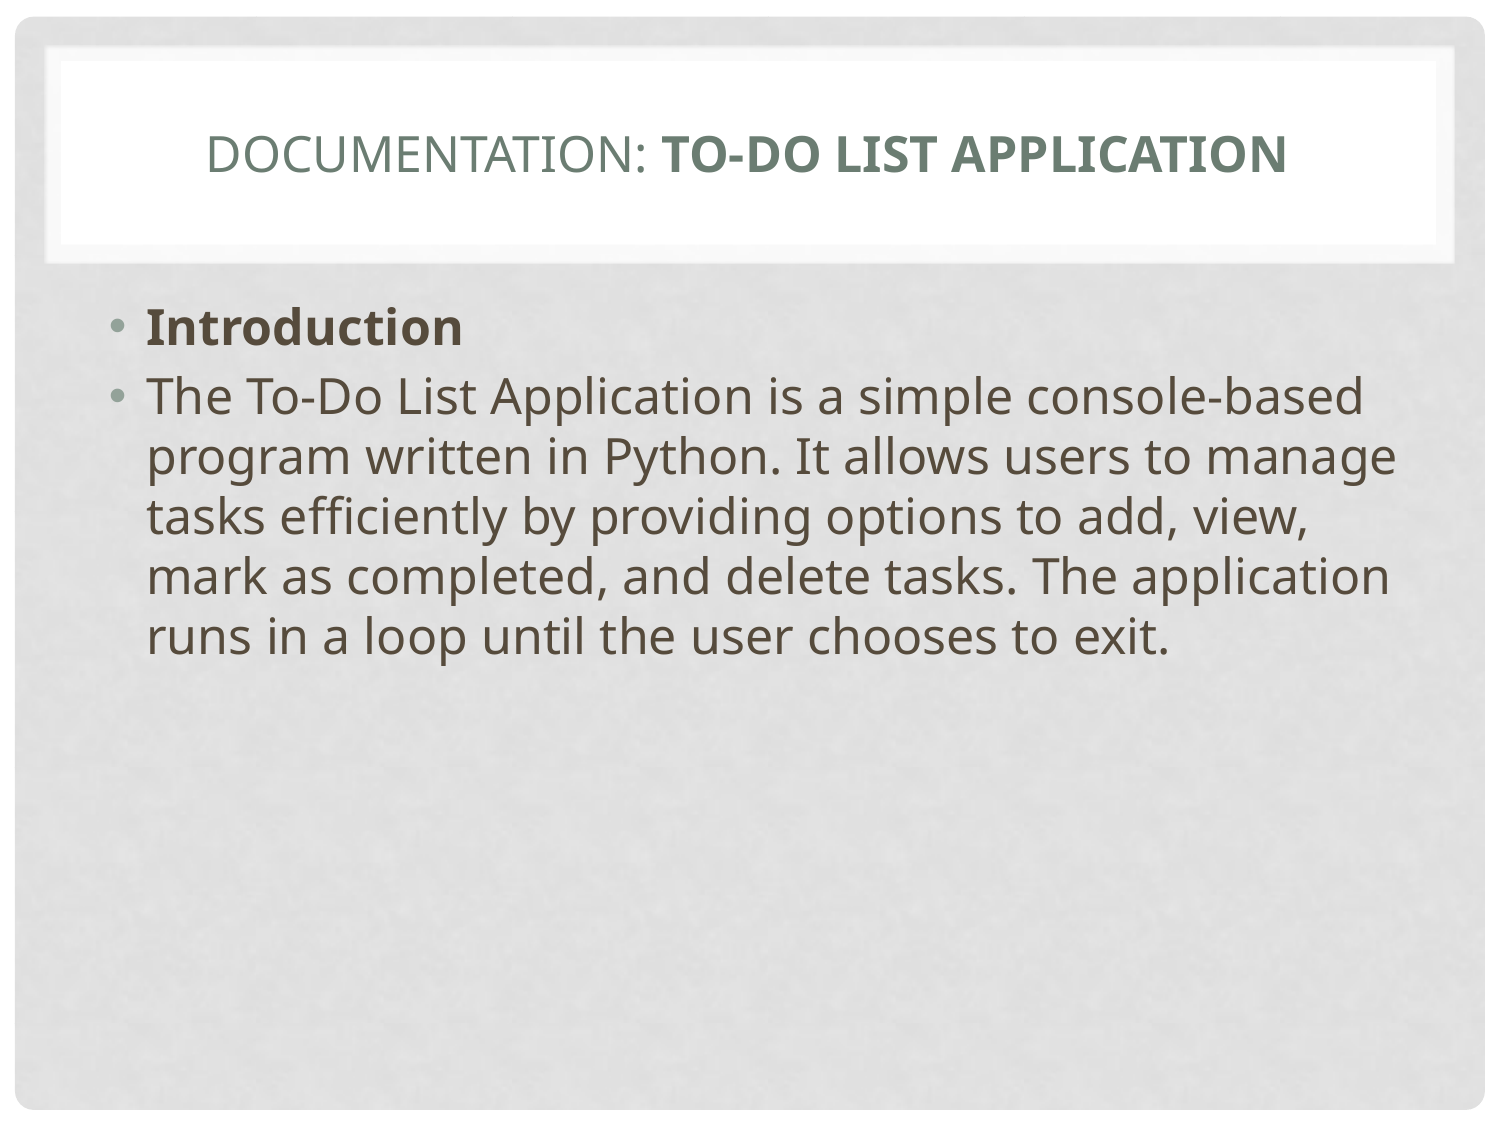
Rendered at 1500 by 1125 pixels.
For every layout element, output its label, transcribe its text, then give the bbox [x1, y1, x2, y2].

list Introduction The To-Do List Application is a simple console-based program written in Python. It allows users to manage tasks efficiently by providing options to add, view, mark as completed, and delete tasks. The application runs in a loop until the user chooses to exit. [75, 287, 1425, 1005]
title Documentation: To-Do List Application [69, 66, 1425, 238]
